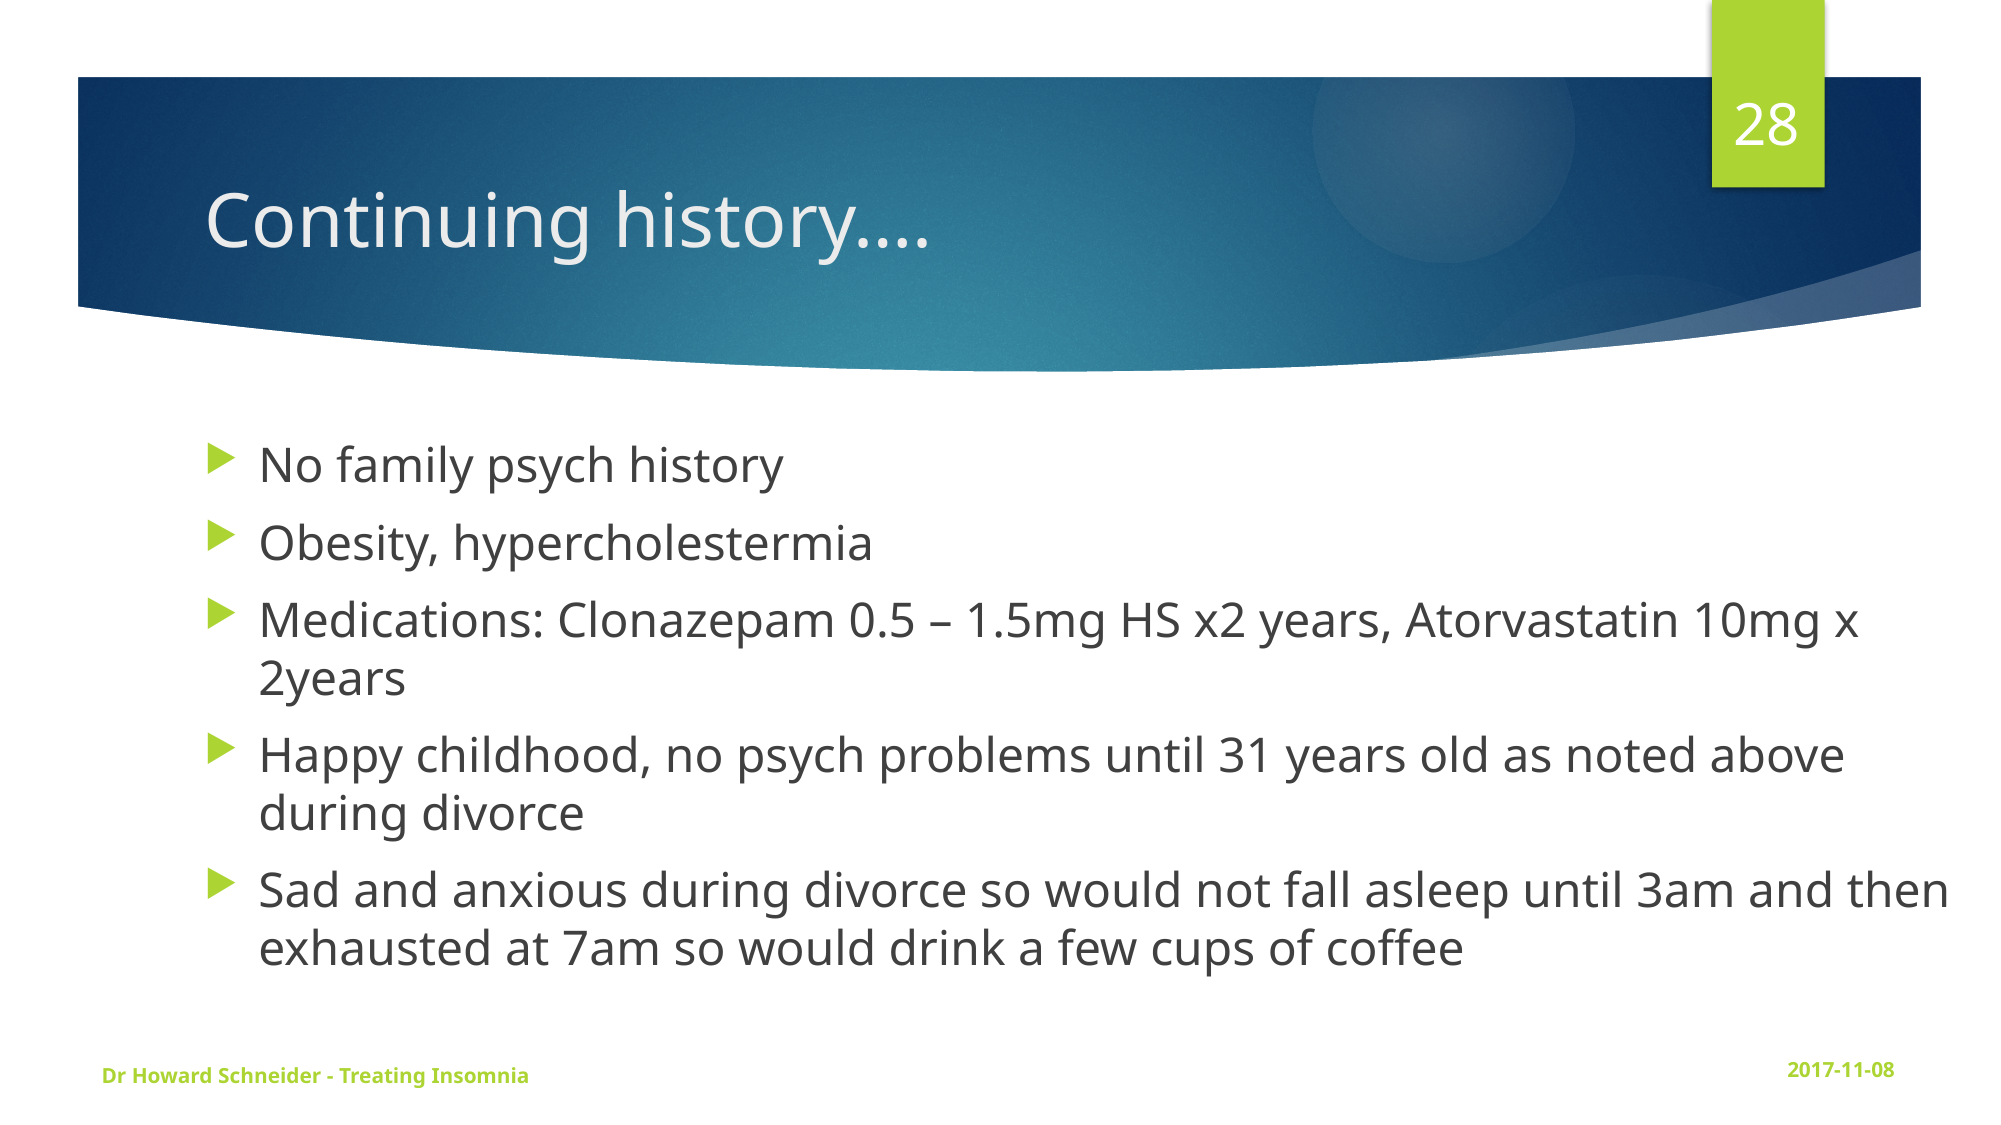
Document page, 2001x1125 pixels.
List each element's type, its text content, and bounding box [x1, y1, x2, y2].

slide_number 28 [1698, 48, 1836, 175]
title Continuing history…. [189, 159, 1627, 276]
footer Dr Howard Schneider - Treating Insomnia [86, 1048, 720, 1099]
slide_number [1747, 1048, 1910, 1099]
list No family psych history Obesity, hypercholestermia Medications: Clonazepam 0.5 – 1.5mg HS x2 years, Atorvastatin 10mg x 2years Happy childhood, no psych problems until 31 years old as noted above during divorce Sad and anxious during divorce so would not fall asleep until 3am and then exhausted at 7am so would drink a few cups of coffee [189, 427, 1983, 988]
